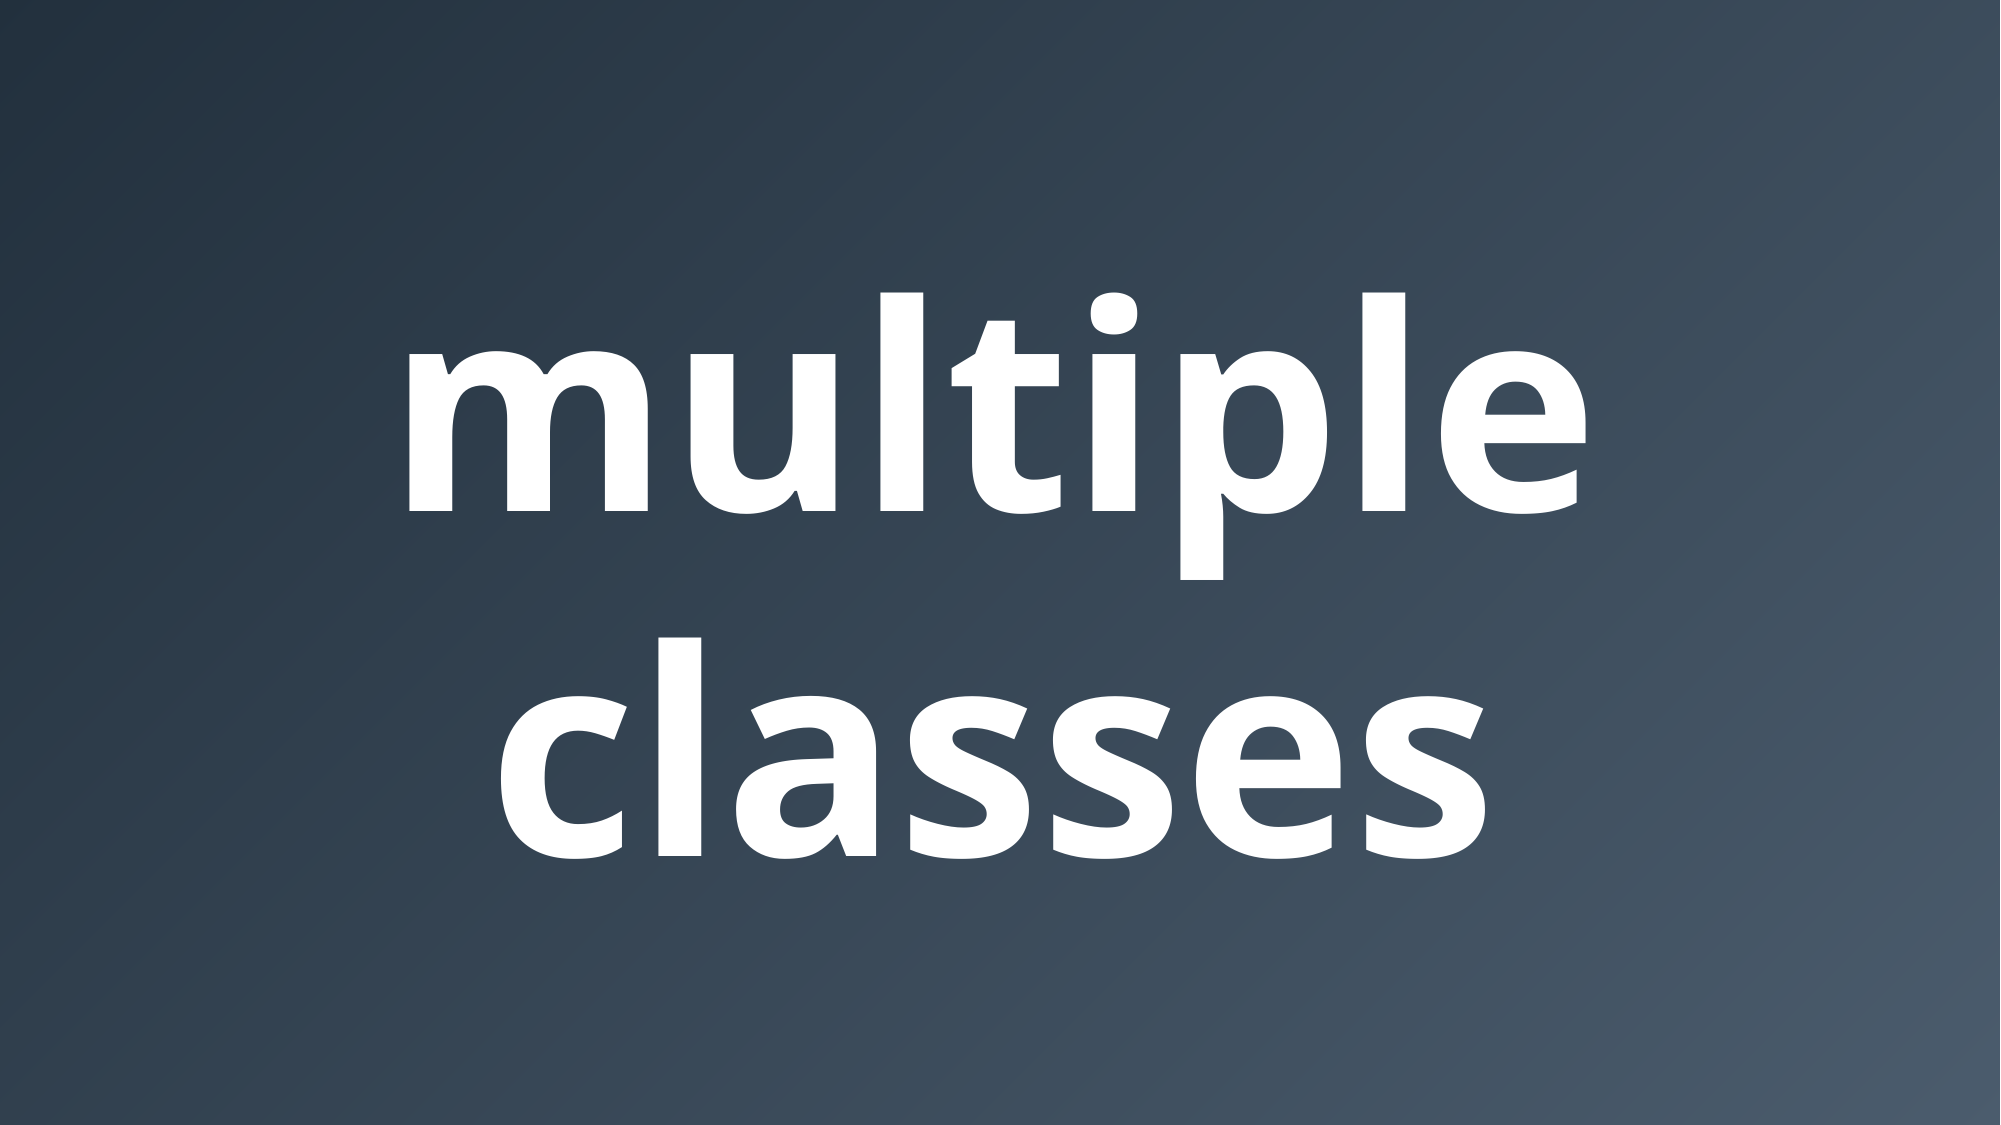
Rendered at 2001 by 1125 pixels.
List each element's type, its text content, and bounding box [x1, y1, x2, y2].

text_box multiple classes [372, 216, 1614, 922]
